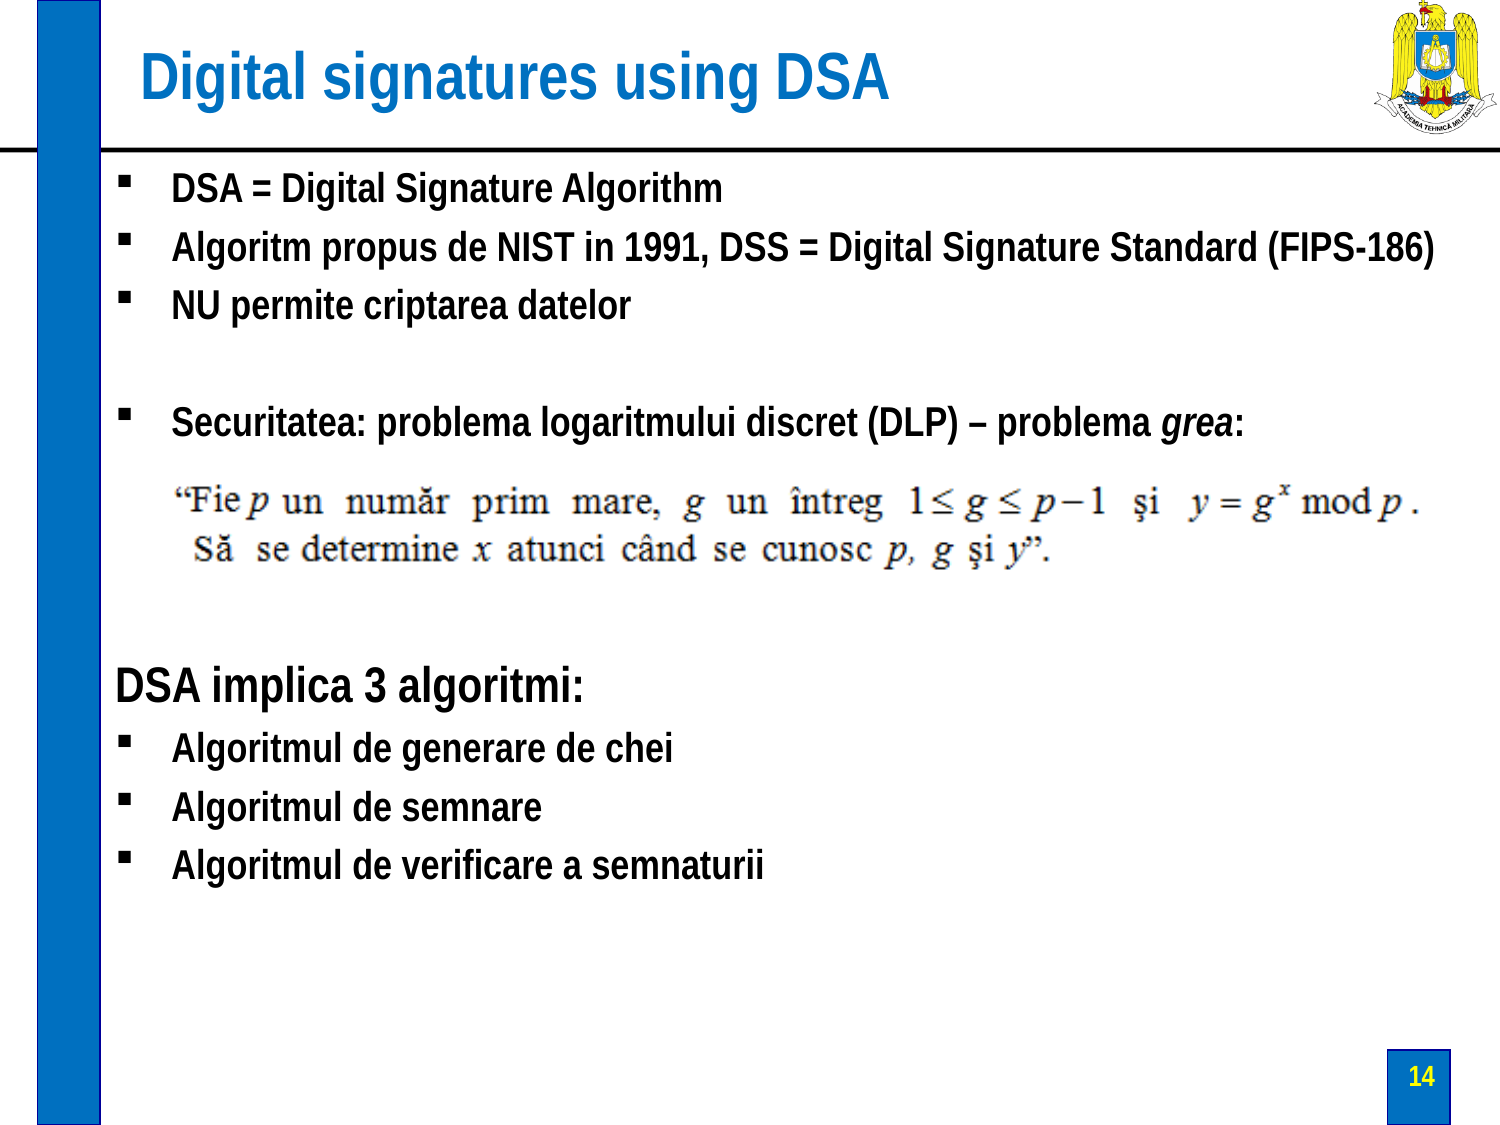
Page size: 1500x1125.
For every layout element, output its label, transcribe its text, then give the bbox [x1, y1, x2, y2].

list DSA = Digital Signature Algorithm Algoritm propus de NIST in 1991, DSS = Digital Signature Standard (FIPS-186) NU permite criptarea datelor Securitatea: problema logaritmului discret (DLP) – problema grea: DSA implica 3 algoritmi: Algoritmul de generare de chei Algoritmul de semnare Algoritmul de verificare a semnaturii [100, 153, 1483, 1125]
title Digital signatures using DSA [125, 10, 1376, 136]
picture [170, 477, 1427, 574]
slide_number 14 [1374, 1049, 1451, 1101]
picture [1374, 0, 1500, 137]
